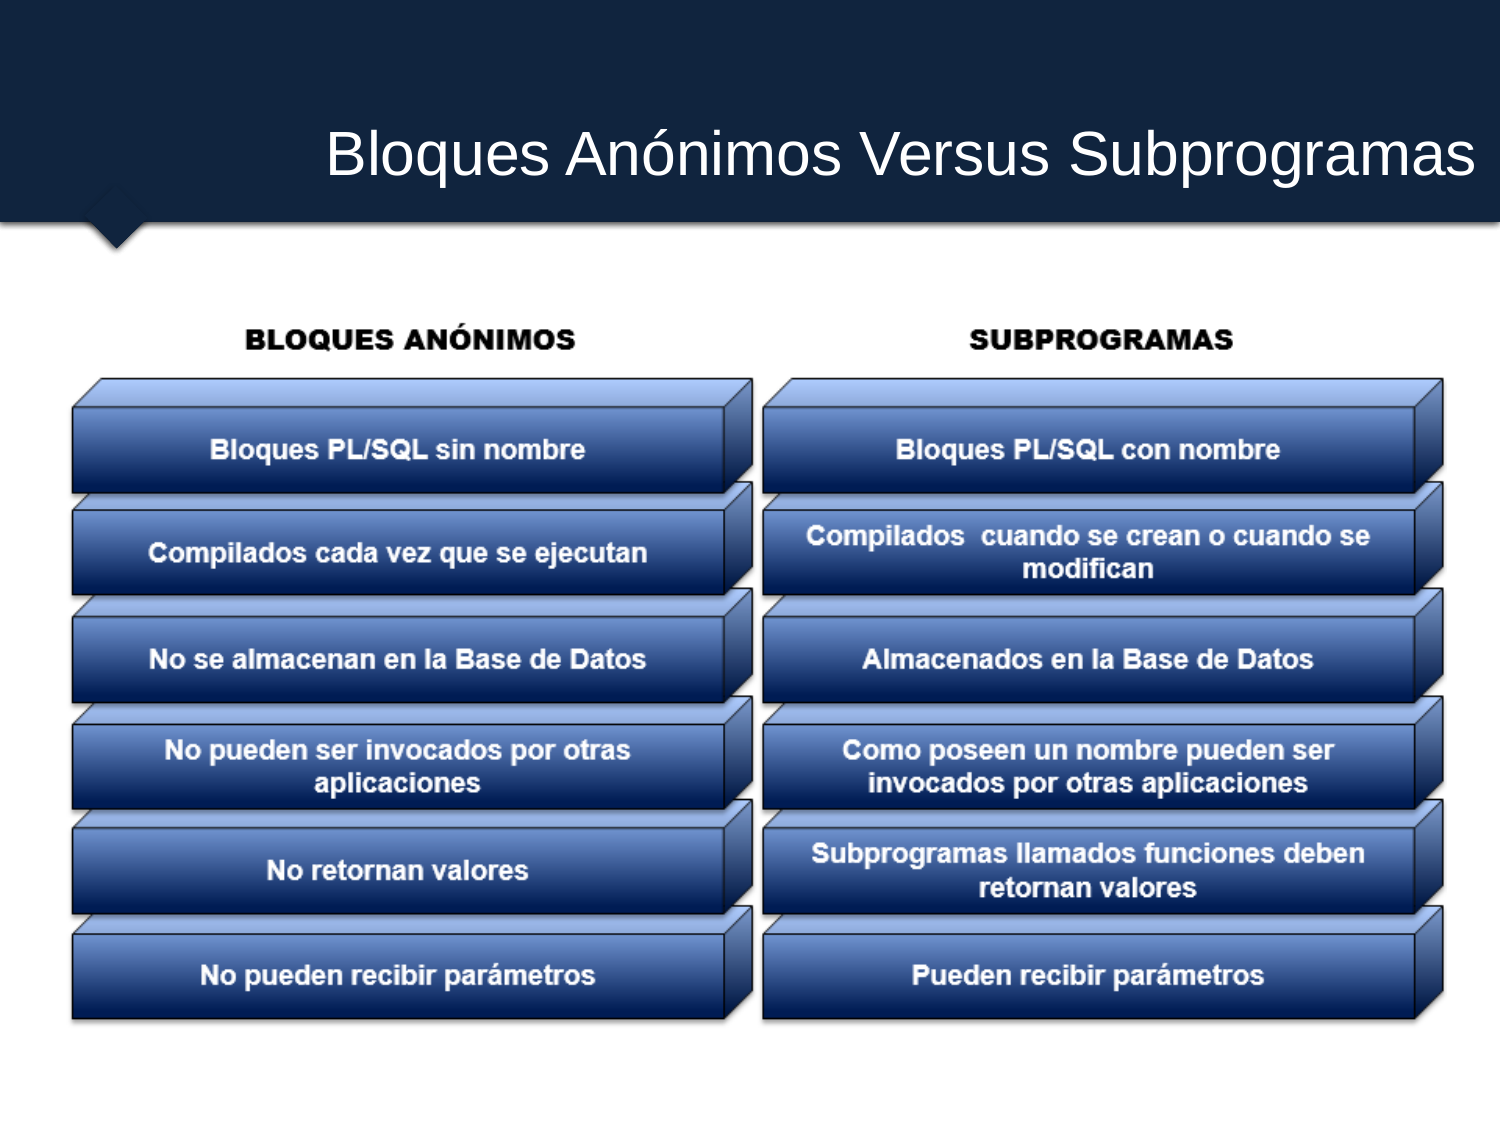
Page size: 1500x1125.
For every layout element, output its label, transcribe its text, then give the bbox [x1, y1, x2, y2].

title Bloques Anónimos Versus Subprogramas [53, 31, 1494, 271]
picture [57, 314, 1448, 1029]
